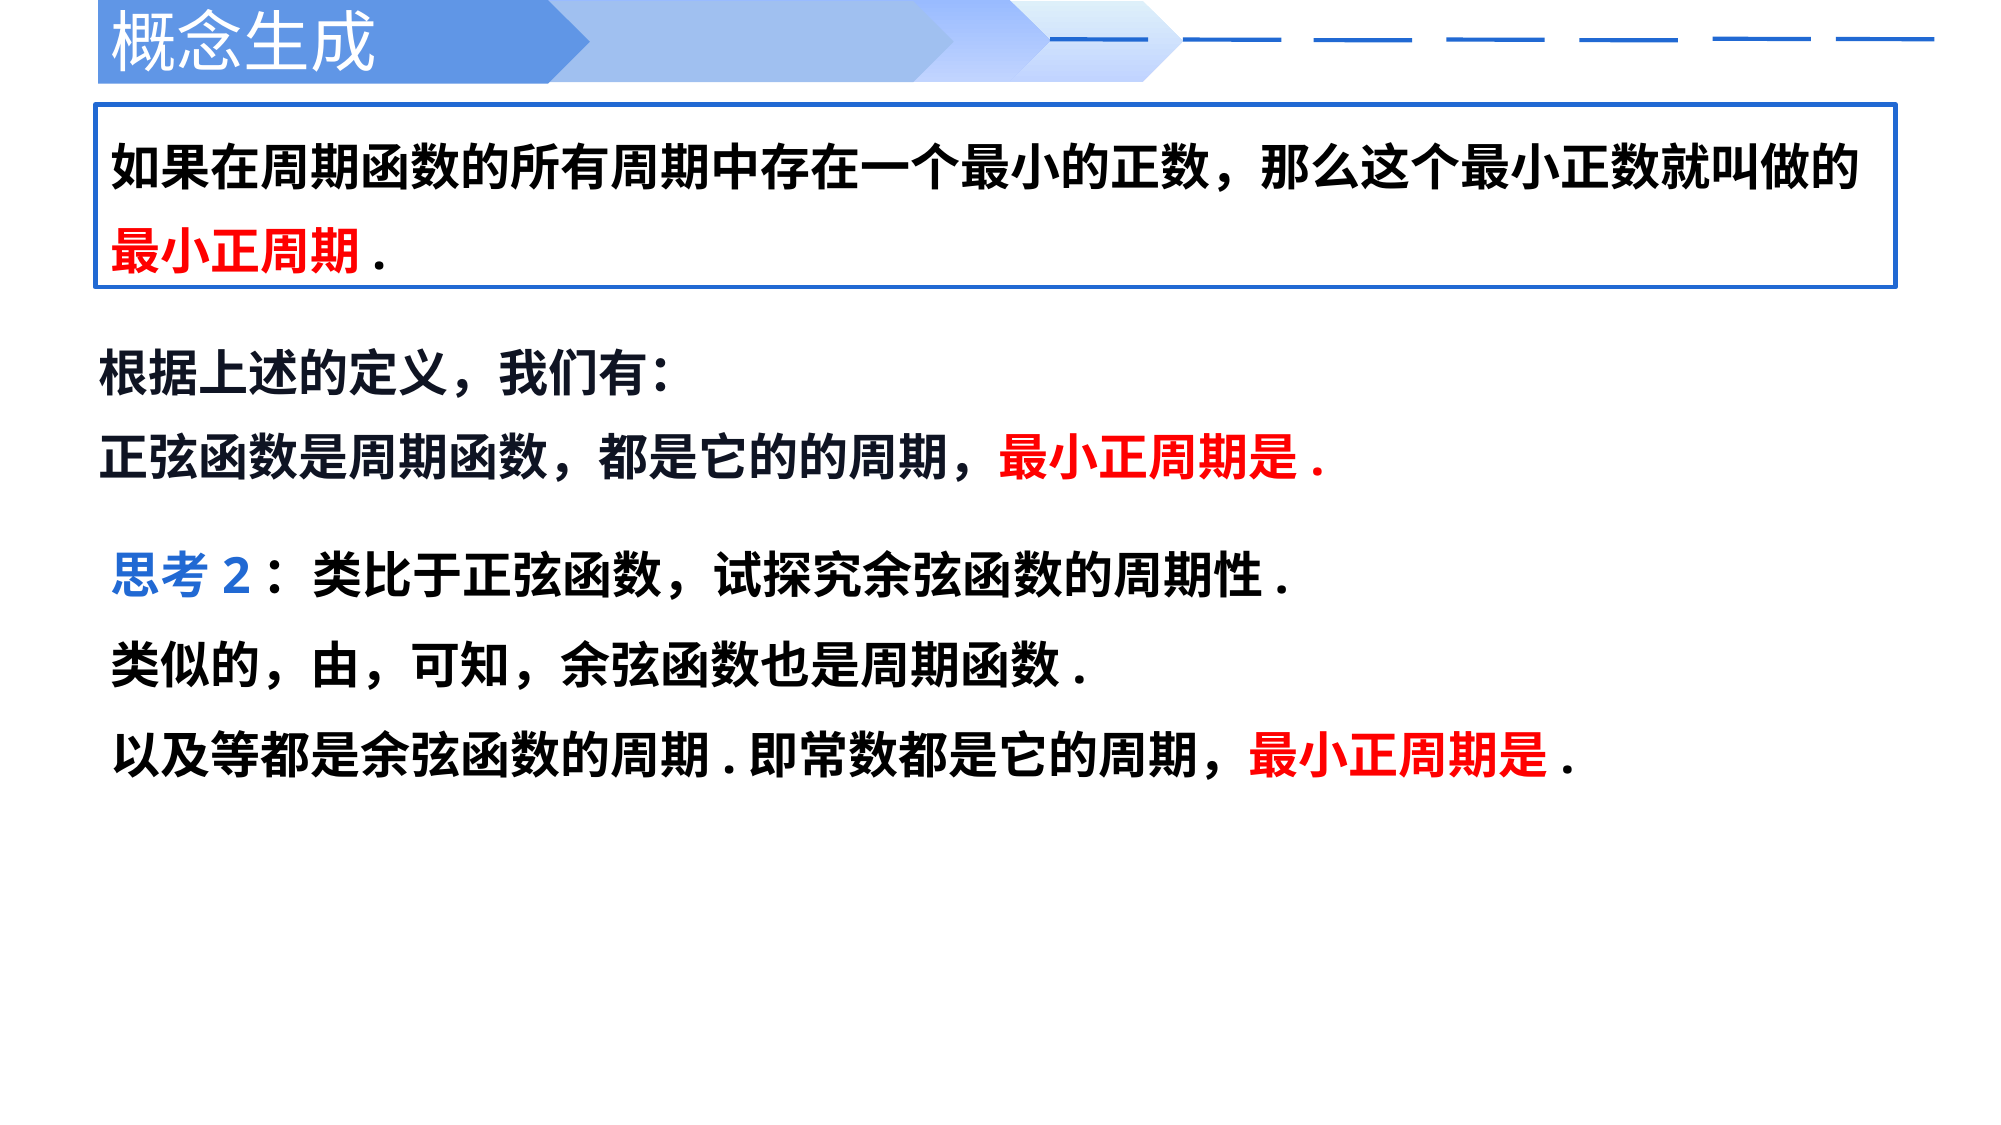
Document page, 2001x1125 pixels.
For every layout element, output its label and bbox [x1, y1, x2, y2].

text_box [95, 0, 1935, 89]
